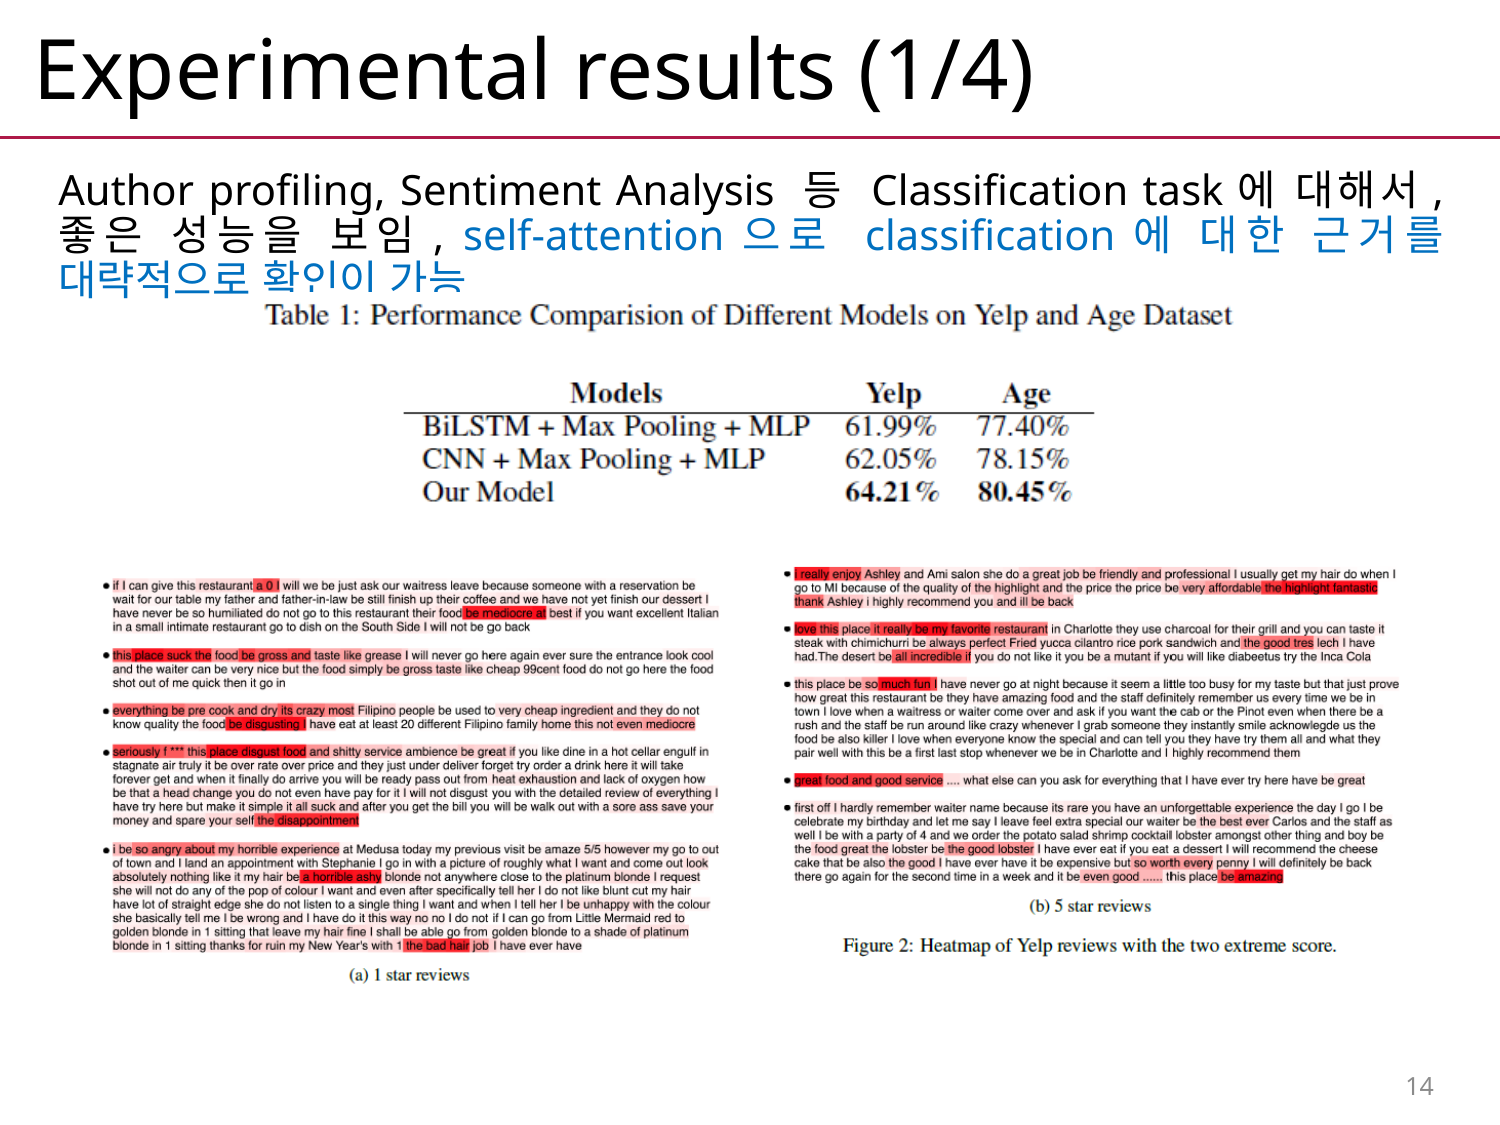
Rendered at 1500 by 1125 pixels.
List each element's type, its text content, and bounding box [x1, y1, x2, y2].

title Experimental results (1/4) [18, 19, 1313, 126]
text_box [90, 292, 1410, 988]
list Author profiling, Sentiment Analysis 등 Classification task에 대해서, 좋은 성능을 보임, self-attention으로 classification에 대한 근거를 대략적으로 확인이 가능 [43, 162, 1459, 1120]
slide_number 14 [1111, 1057, 1449, 1118]
